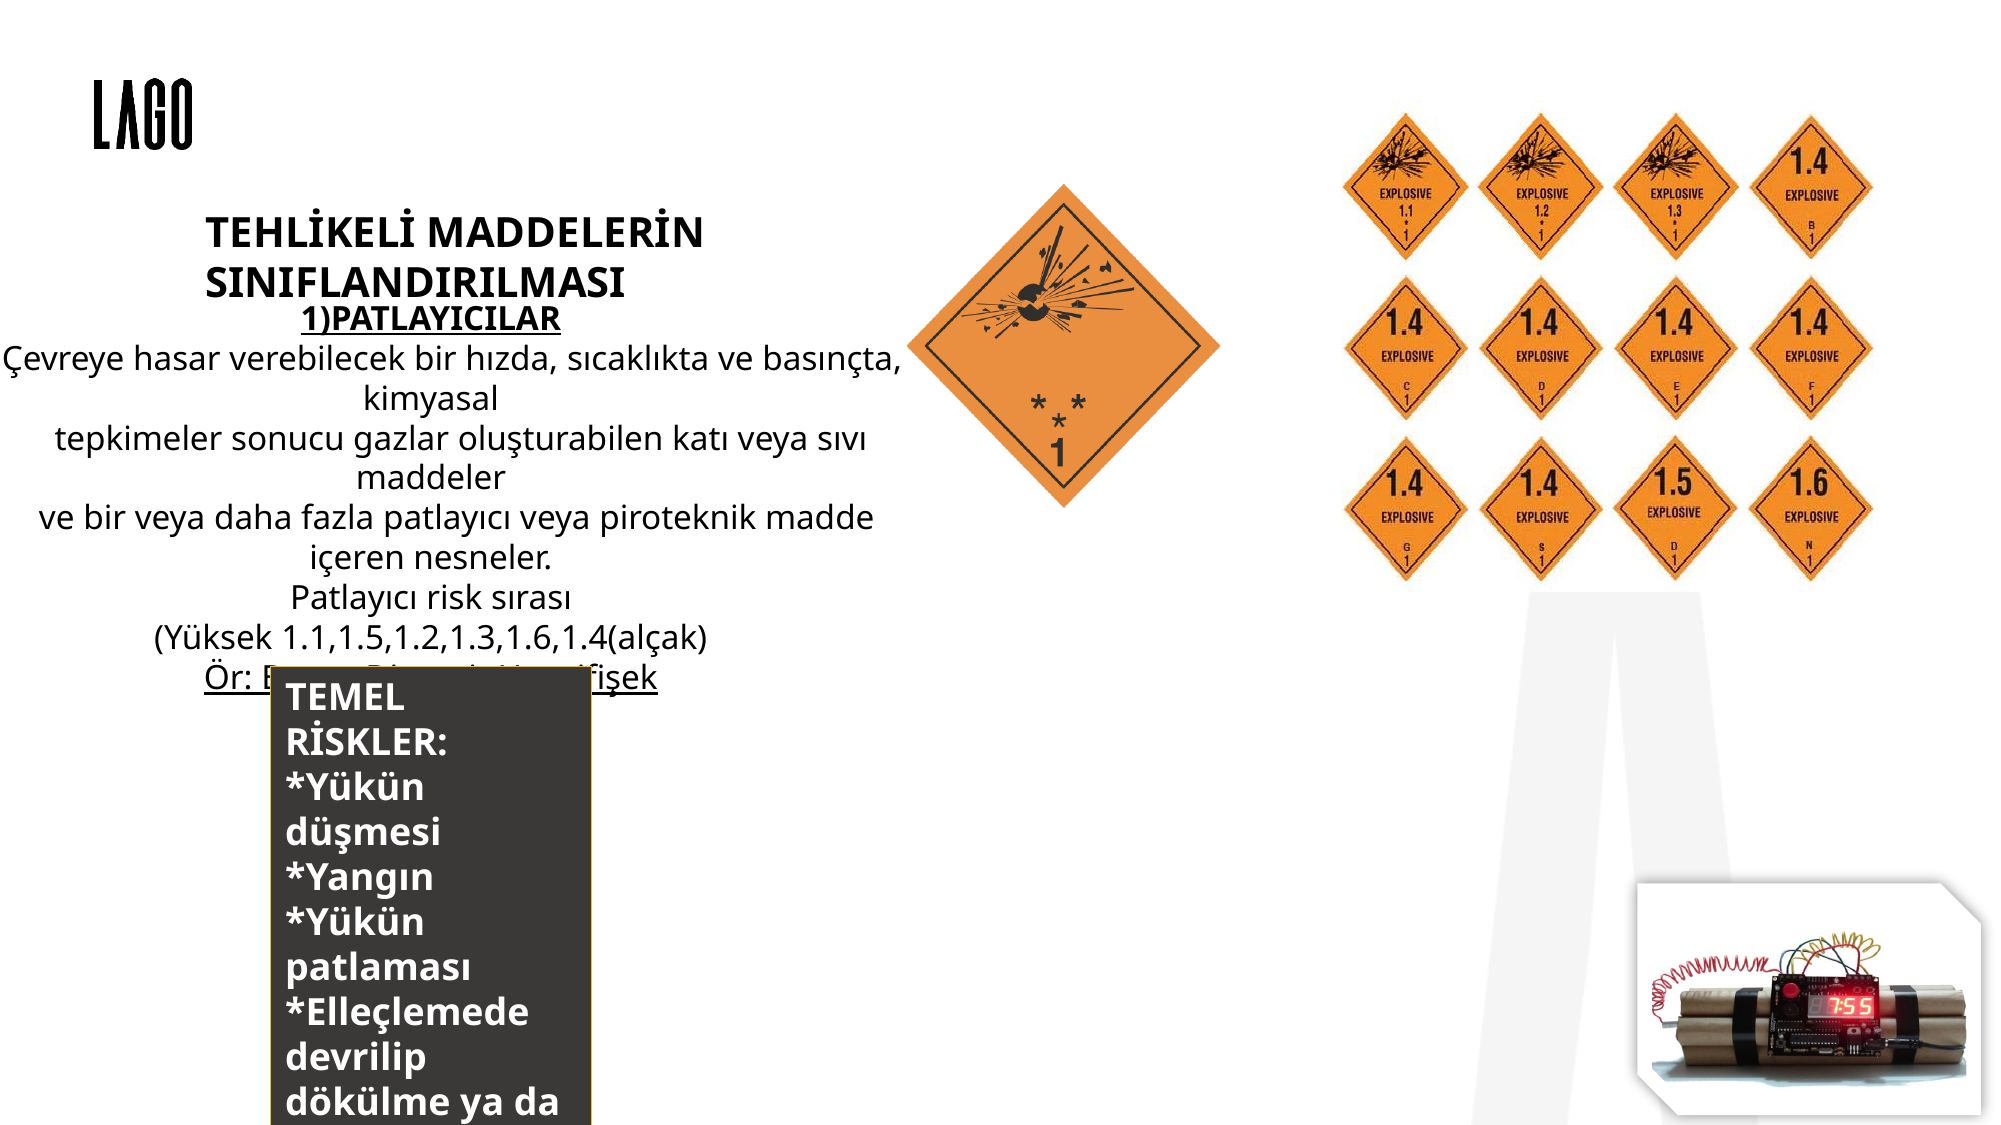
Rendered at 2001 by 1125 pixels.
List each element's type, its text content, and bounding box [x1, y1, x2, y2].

picture [94, 78, 192, 150]
picture [906, 183, 1221, 509]
picture [1326, 100, 1974, 1125]
text_box 1)PATLAYICILAR Çevreye hasar verebilecek bir hızda, sıcaklıkta ve basınçta, kimyasal tepkimeler sonucu gazlar oluşturabilen katı veya sıvı maddeler ve bir veya daha fazla patlayıcı veya piroteknik madde içeren nesneler. Patlayıcı risk sırası (Yüksek 1.1,1.5,1.2,1.3,1.6,1.4(alçak) Ör: Barut, Dinamit,Havaifişek [0, 289, 932, 704]
text_box TEHLİKELİ MADDELERİN SINIFLANDIRILMASI [191, 198, 833, 314]
text_box TEMEL RİSKLER: *Yükün düşmesi *Yangın *Yükün patlaması *Elleçlemede devrilip dökülme ya da çarpma [270, 666, 592, 1125]
